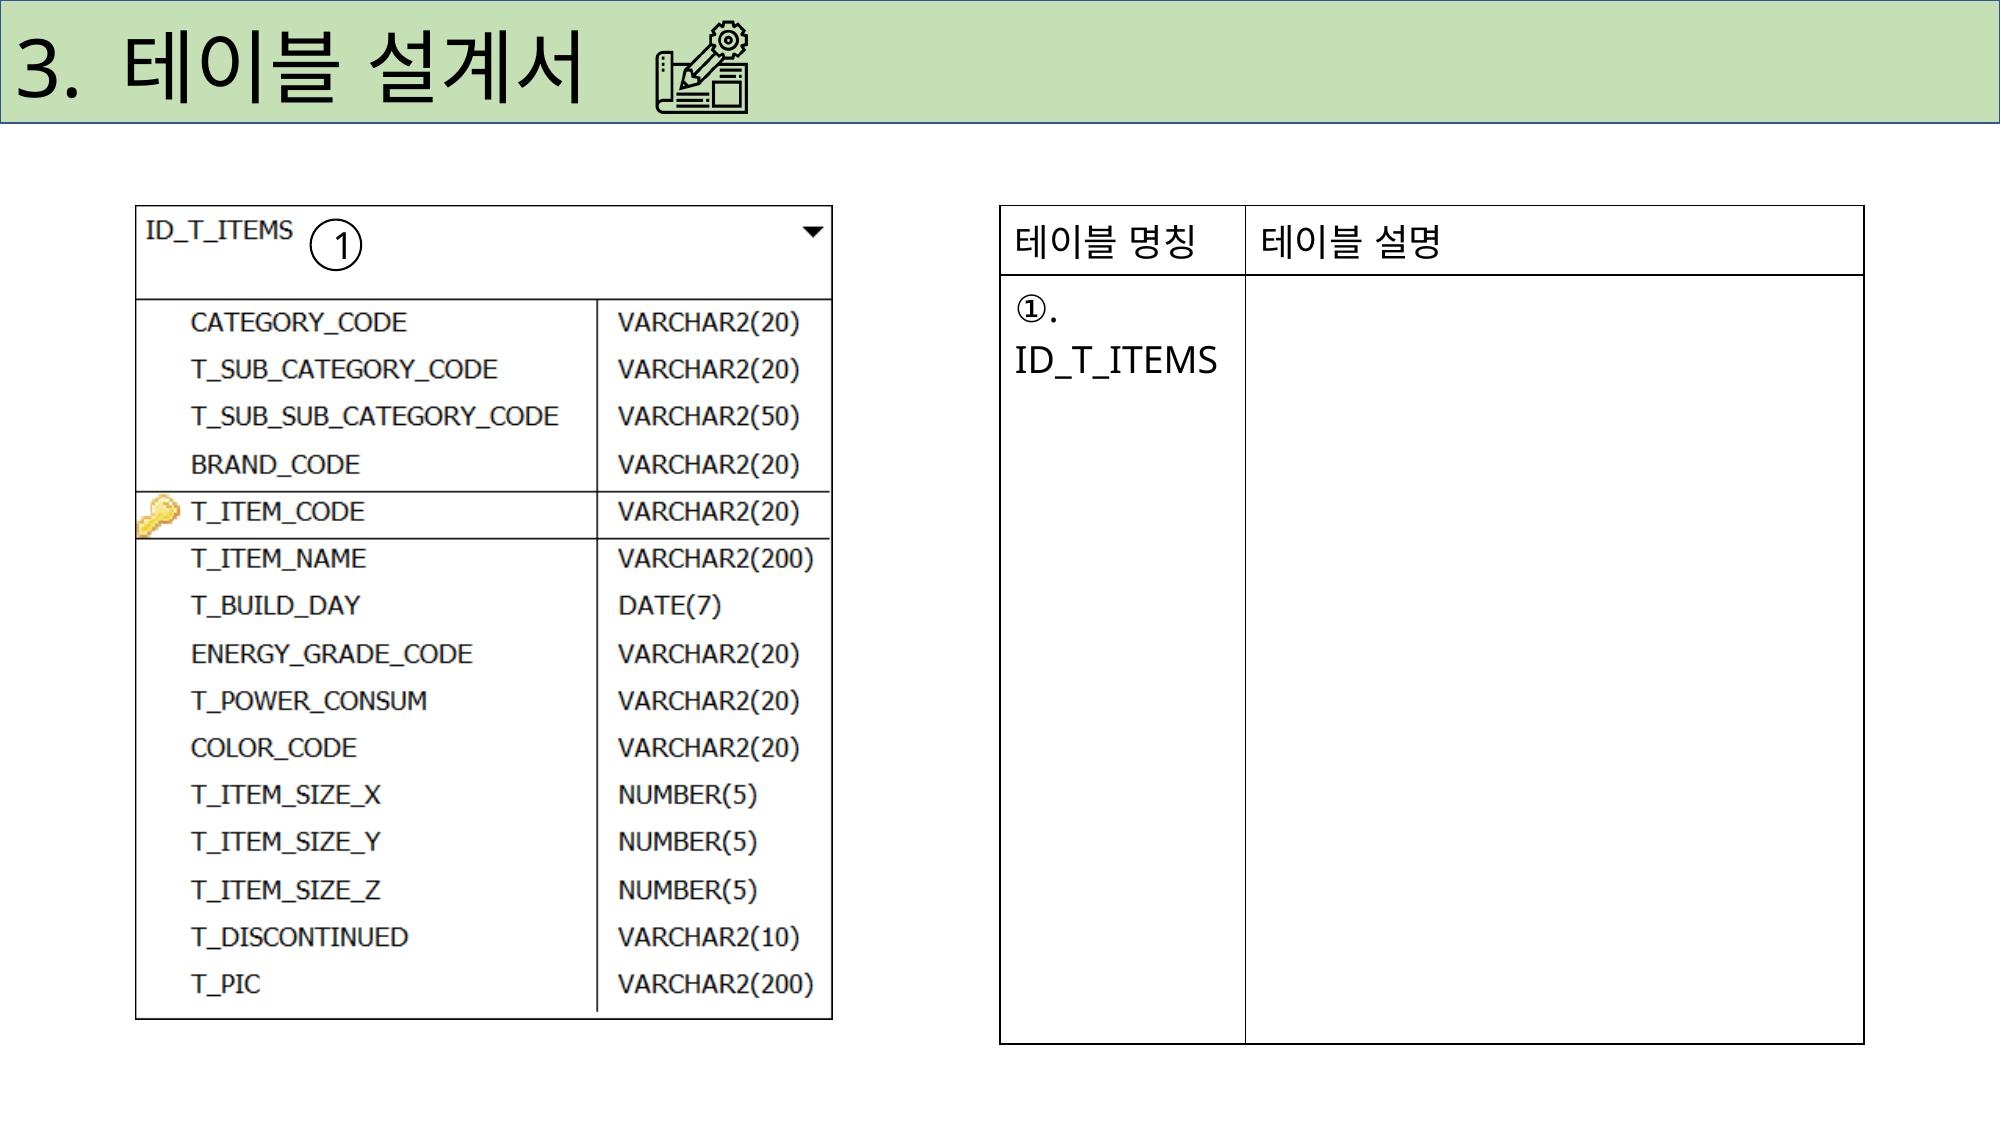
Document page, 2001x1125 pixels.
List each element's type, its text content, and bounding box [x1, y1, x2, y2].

picture [135, 205, 833, 1020]
picture [654, 19, 749, 115]
table_header 테이블 설명 [1246, 206, 1863, 274]
table_cell [1246, 276, 1863, 1043]
table_header 테이블 명칭 [1001, 206, 1245, 274]
text_box [0, 0, 2000, 124]
table_cell ①. ID_T_ITEMS [1001, 276, 1245, 1043]
title 3. 테이블 설계서 [0, 19, 1725, 123]
